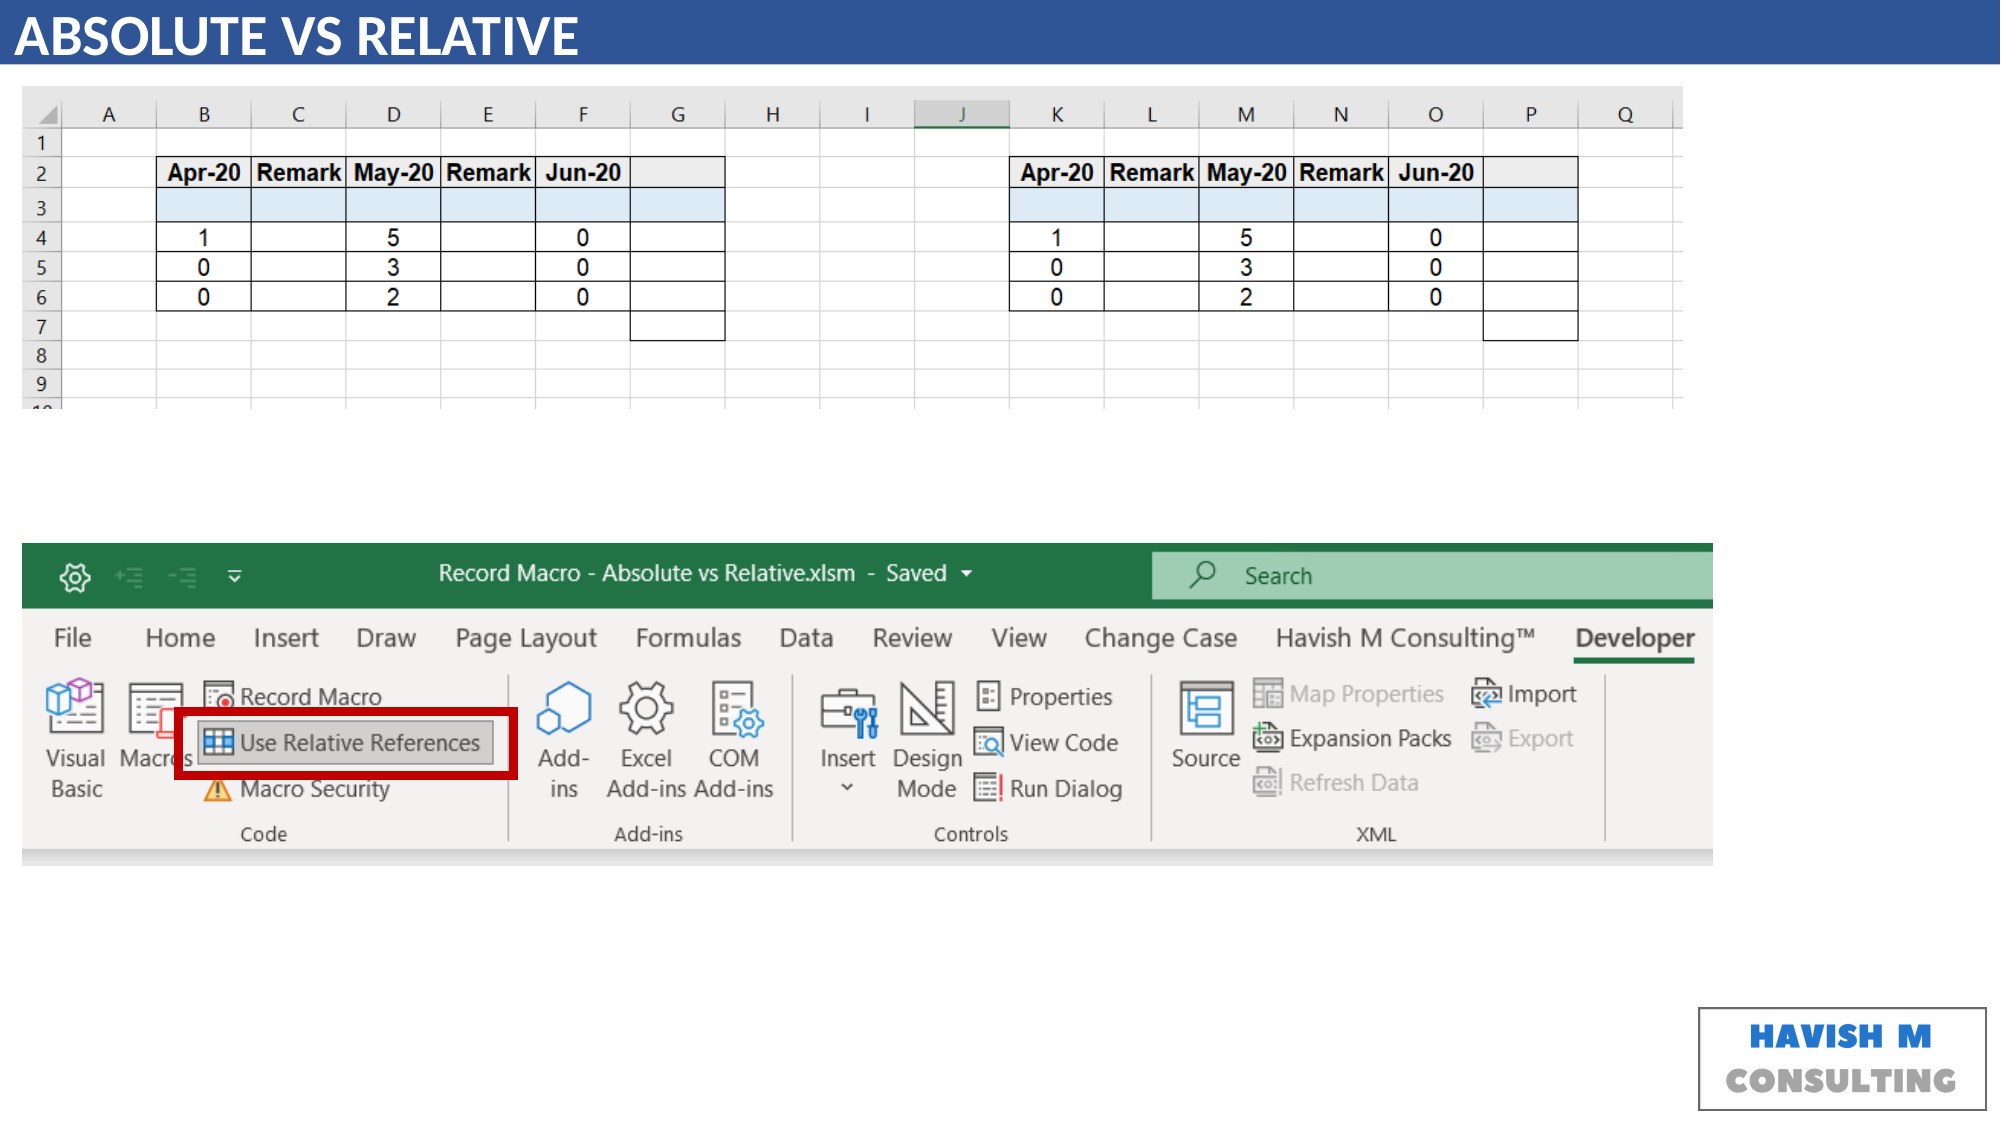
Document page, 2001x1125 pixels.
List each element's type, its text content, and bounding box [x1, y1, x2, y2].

text_box ABSOLUTE VS RELATIVE [0, 0, 2000, 65]
picture [1698, 1007, 1987, 1111]
picture [21, 543, 1713, 867]
picture [21, 86, 1683, 409]
